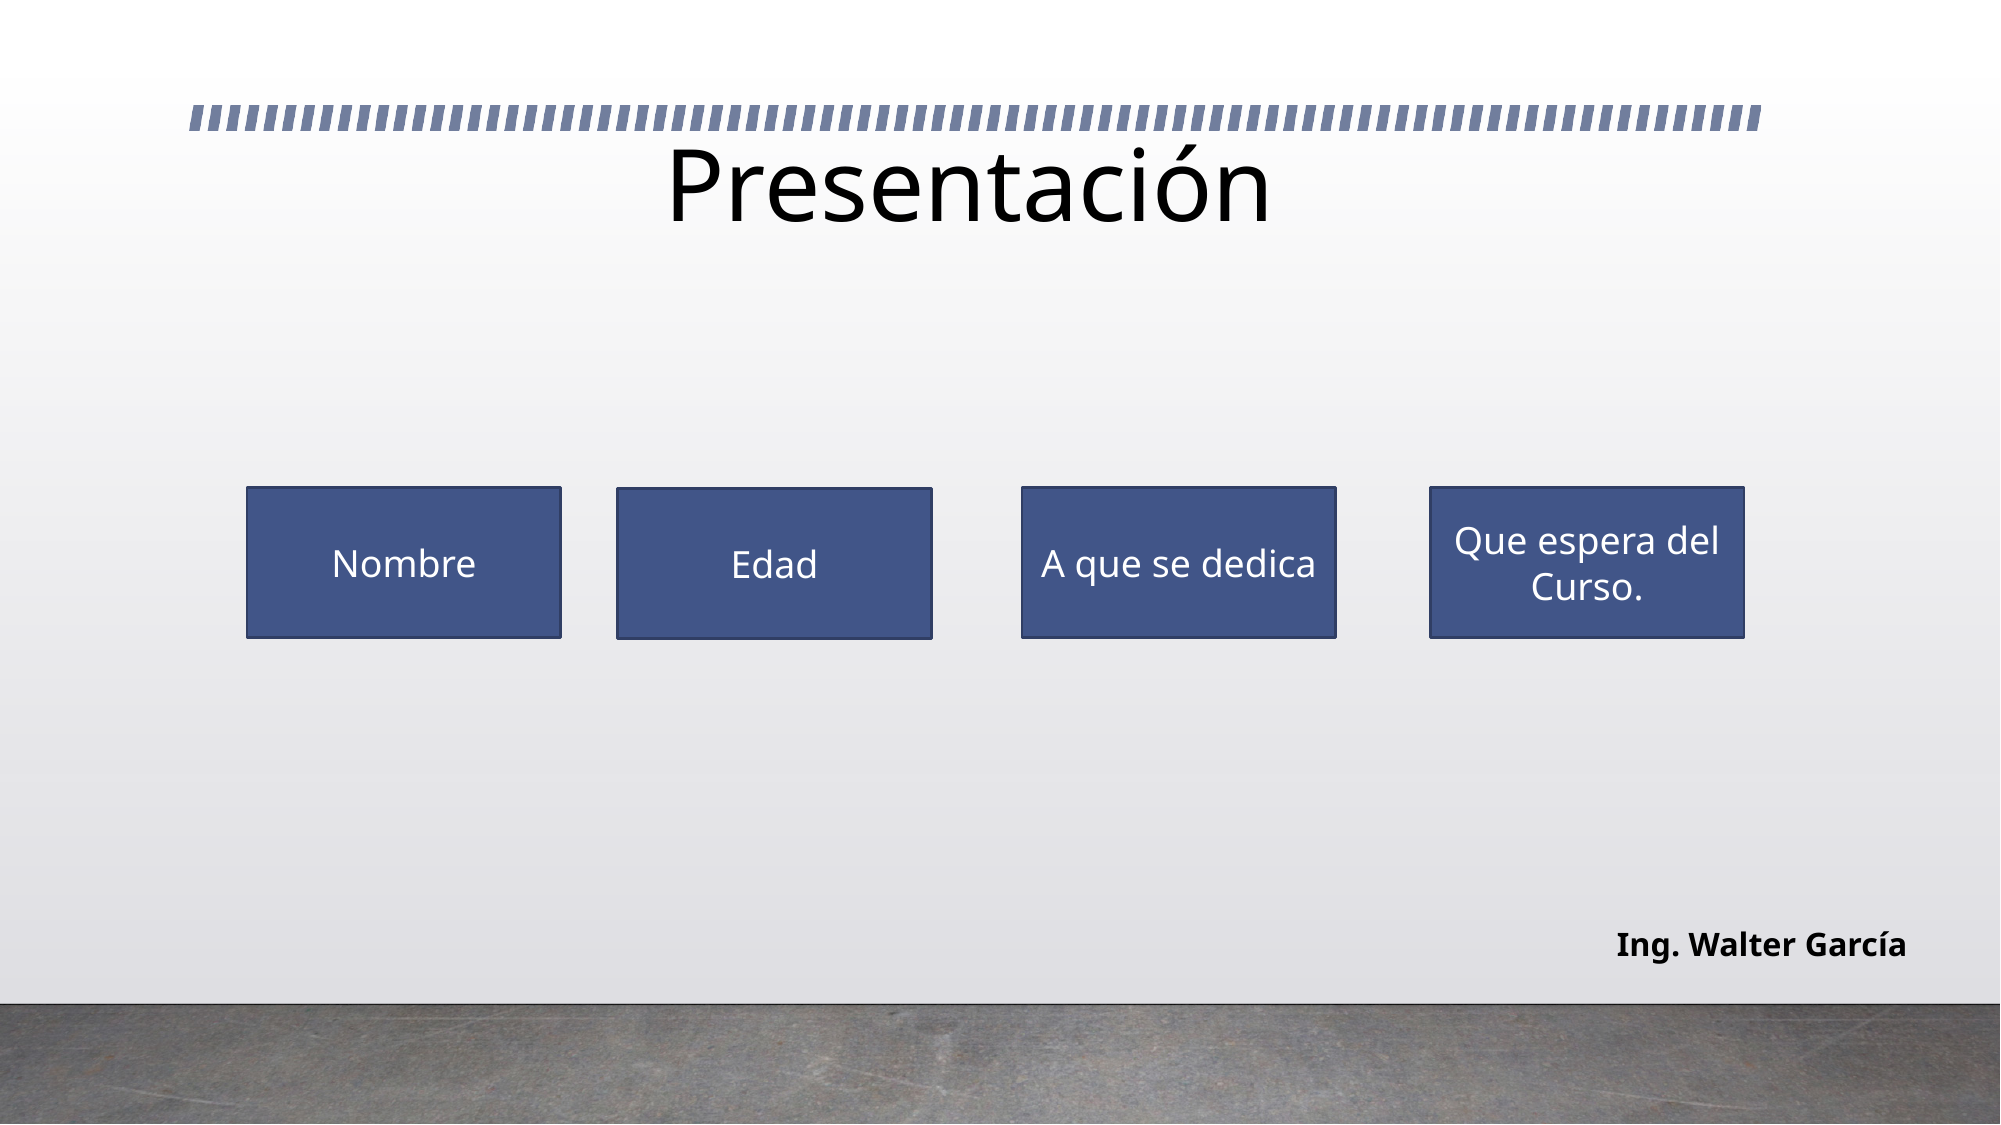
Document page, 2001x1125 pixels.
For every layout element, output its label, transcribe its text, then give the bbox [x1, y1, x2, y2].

text_box Edad [616, 487, 933, 640]
text_box A que se dedica [1021, 486, 1337, 639]
text_box Ing. Walter García [1601, 901, 1958, 979]
text_box Que espera del Curso. [1429, 486, 1745, 639]
title Presentación [365, 105, 1574, 244]
picture [0, 1004, 2000, 1124]
text_box Nombre [246, 486, 562, 639]
